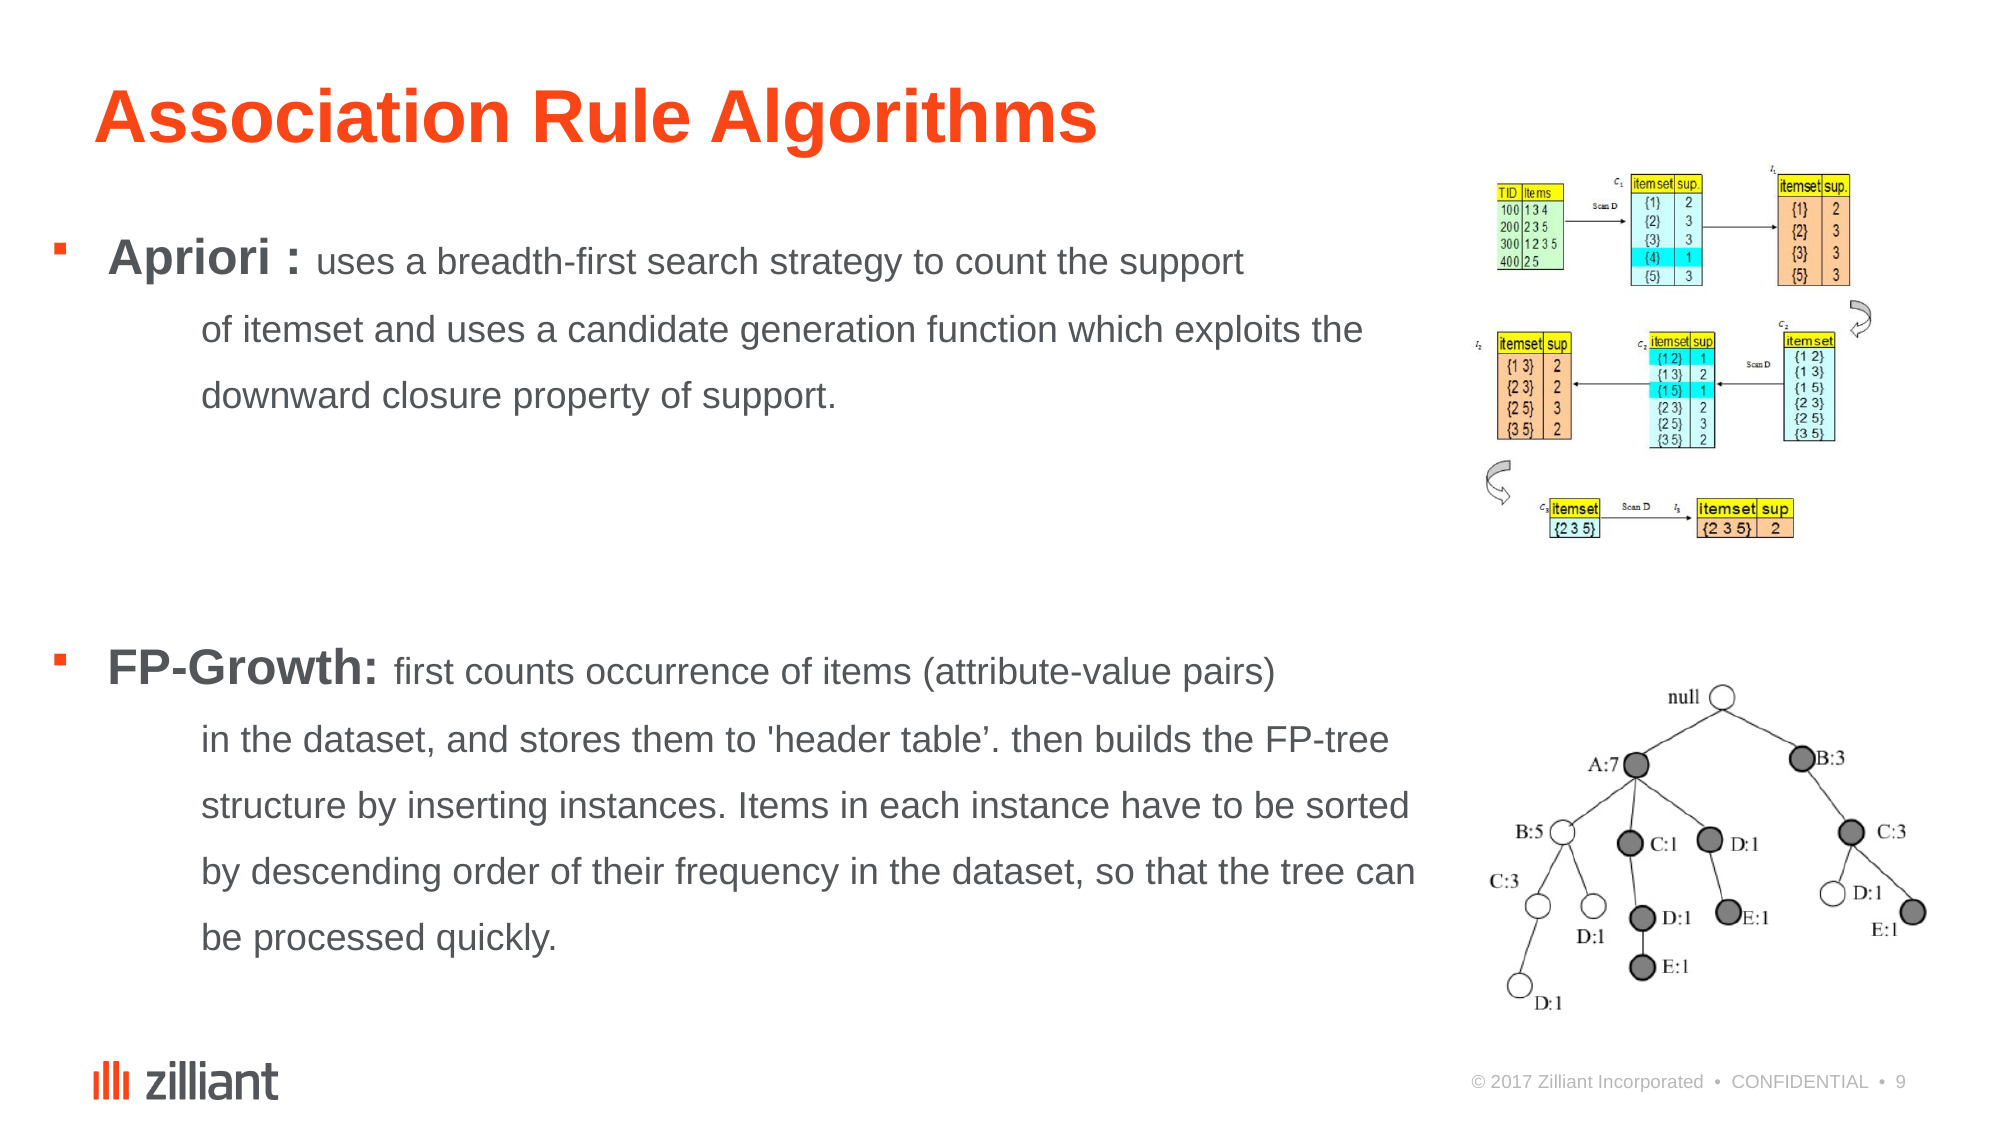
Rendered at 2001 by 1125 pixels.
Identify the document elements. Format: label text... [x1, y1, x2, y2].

picture [1488, 668, 1930, 1021]
list Apriori : uses a breadth-first search strategy to count the support of itemset and uses a candidate generation function which exploits the downward closure property of support. FP-Growth: first counts occurrence of items (attribute-value pairs) in the dataset, and stores them to 'header table’. then builds the FP-tree structure by inserting instances. Items in each instance have to be sorted by descending order of their frequency in the dataset, so that the tree can be processed quickly. [51, 224, 1864, 959]
title Association Rule Algorithms [93, 67, 1907, 257]
picture [1469, 161, 1873, 543]
